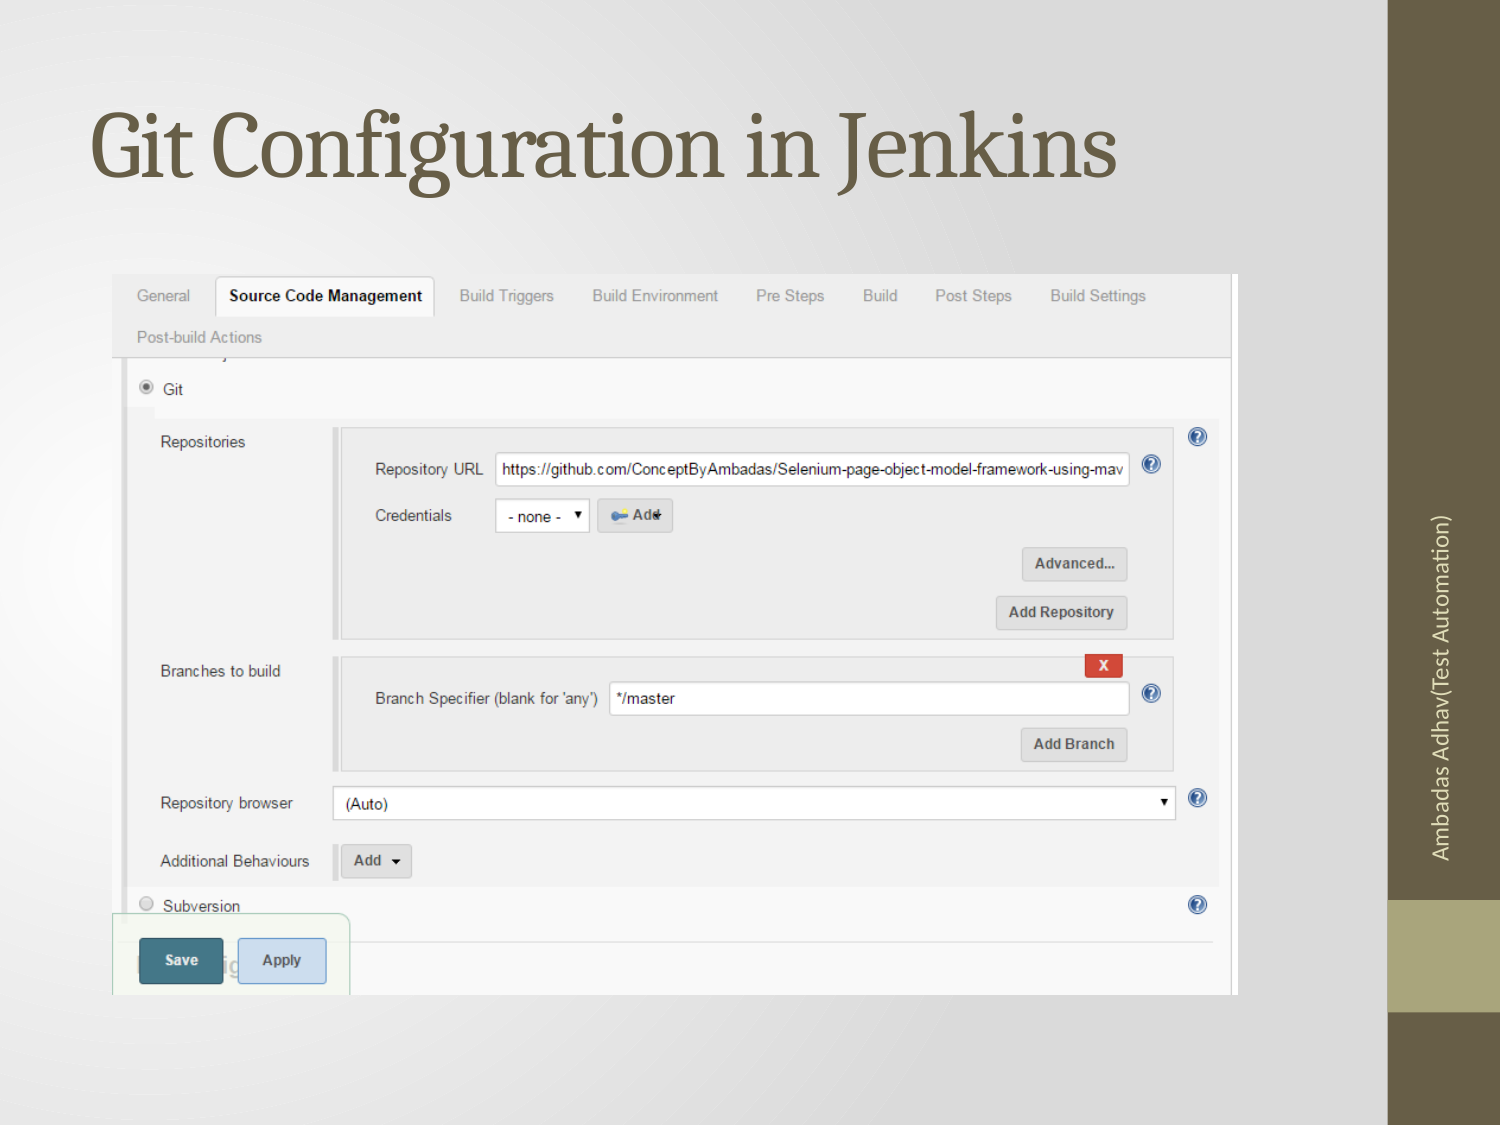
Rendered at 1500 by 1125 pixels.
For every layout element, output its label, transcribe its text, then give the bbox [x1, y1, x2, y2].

footer Ambadas Adhav(Test Automation) [1408, 500, 1469, 889]
title Git Configuration in Jenkins [75, 45, 1325, 233]
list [111, 274, 1238, 996]
